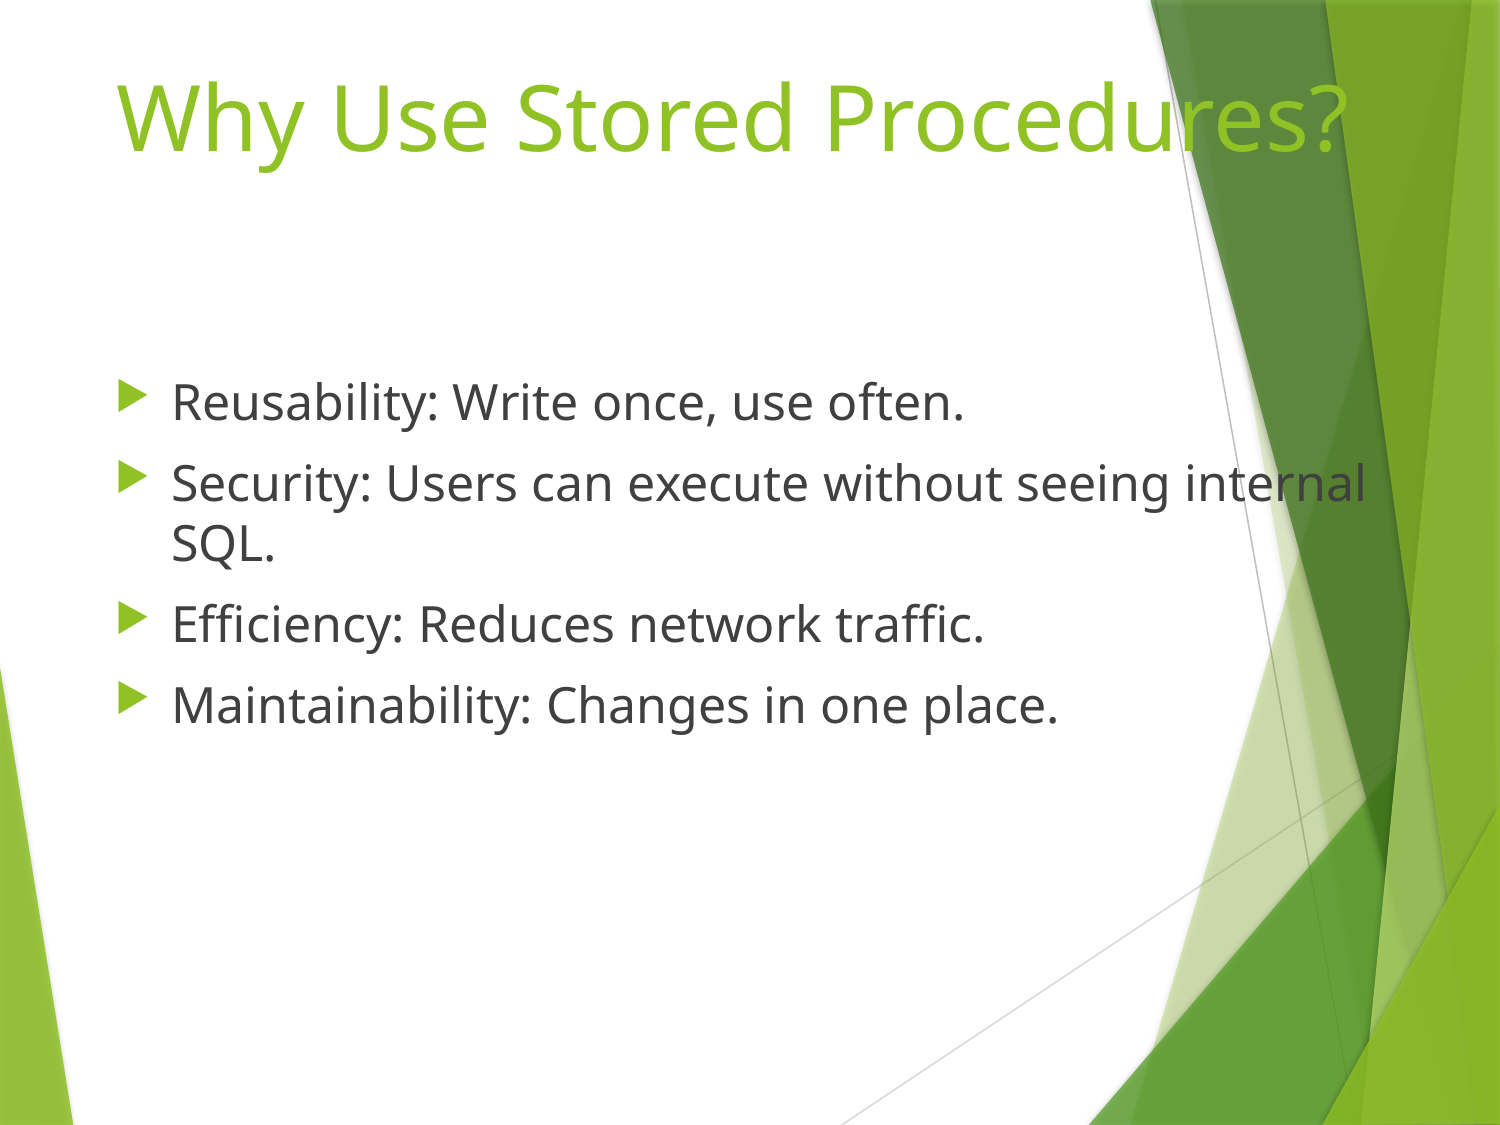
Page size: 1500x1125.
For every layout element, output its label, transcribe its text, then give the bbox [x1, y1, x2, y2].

text_box Why Use Stored Procedures? [58, 20, 1409, 209]
list Reusability: Write once, use often. Security: Users can execute without seeing internal SQL. Efficiency: Reduces network traffic. Maintainability: Changes in one place. [99, 363, 1500, 1125]
